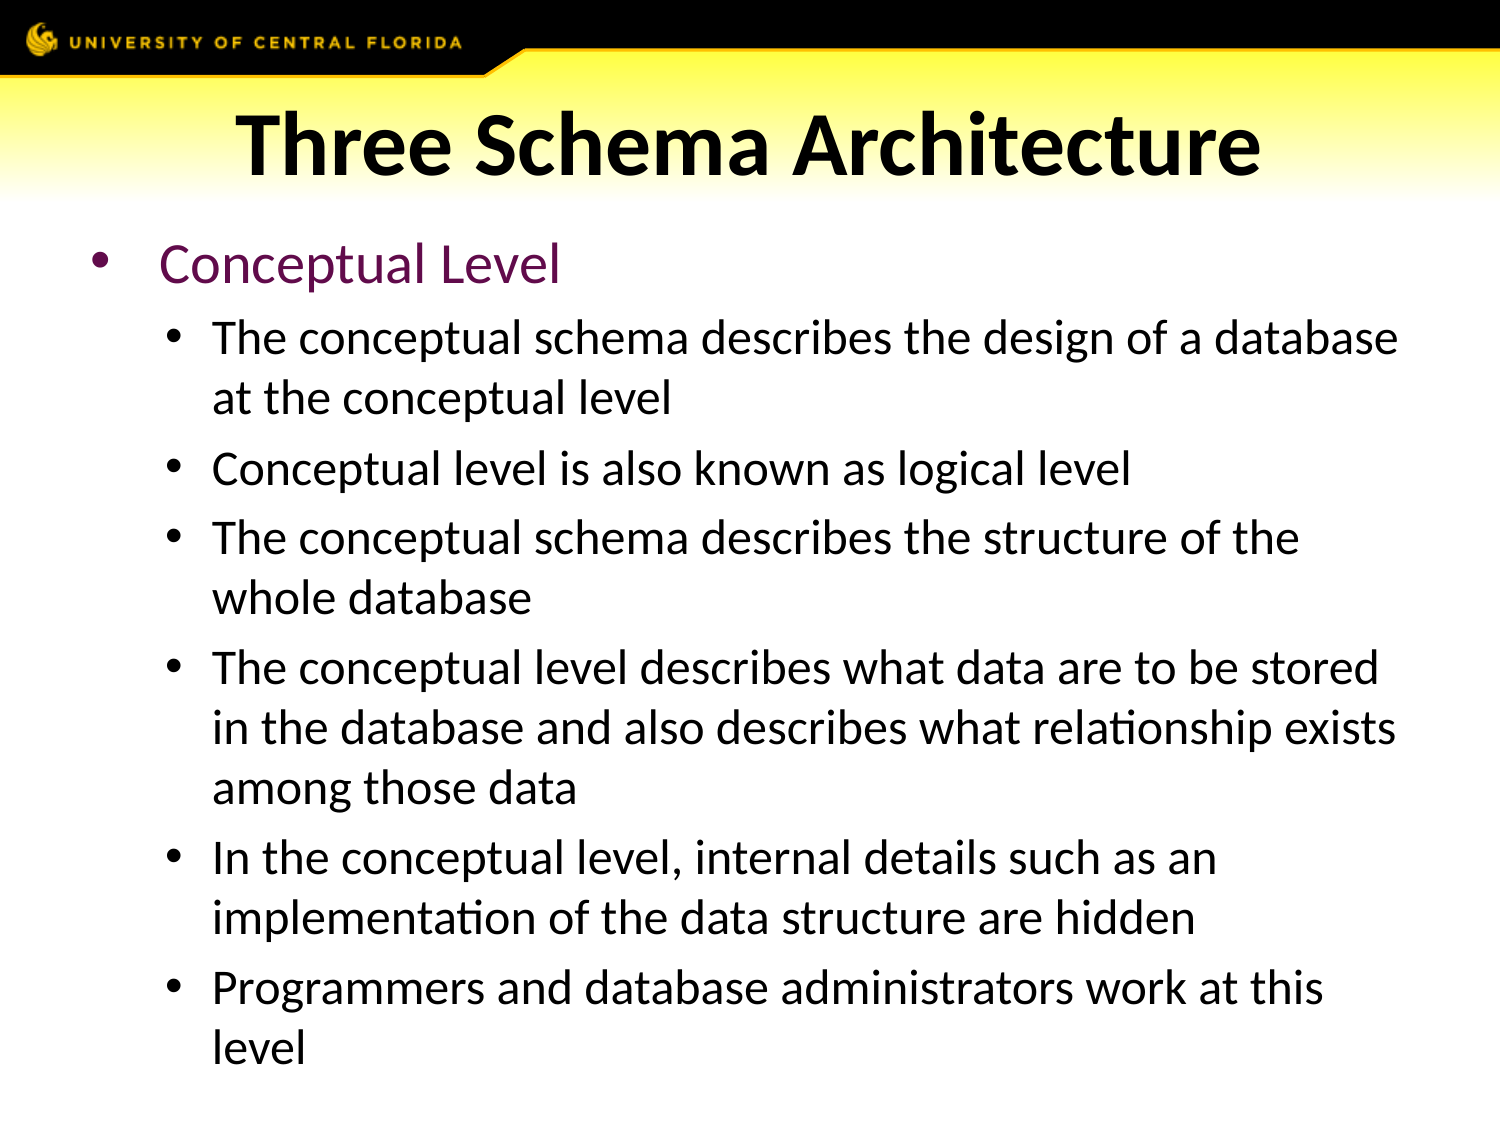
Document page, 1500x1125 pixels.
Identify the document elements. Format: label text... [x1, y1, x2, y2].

title Three Schema Architecture [75, 45, 1425, 217]
picture [0, 0, 484, 74]
list Conceptual Level The conceptual schema describes the design of a database at the conceptual level Conceptual level is also known as logical level The conceptual schema describes the structure of the whole database The conceptual level describes what data are to be stored in the database and also describes what relationship exists among those data In the conceptual level, internal details such as an implementation of the data structure are hidden Programmers and database administrators work at this level [75, 217, 1425, 1080]
